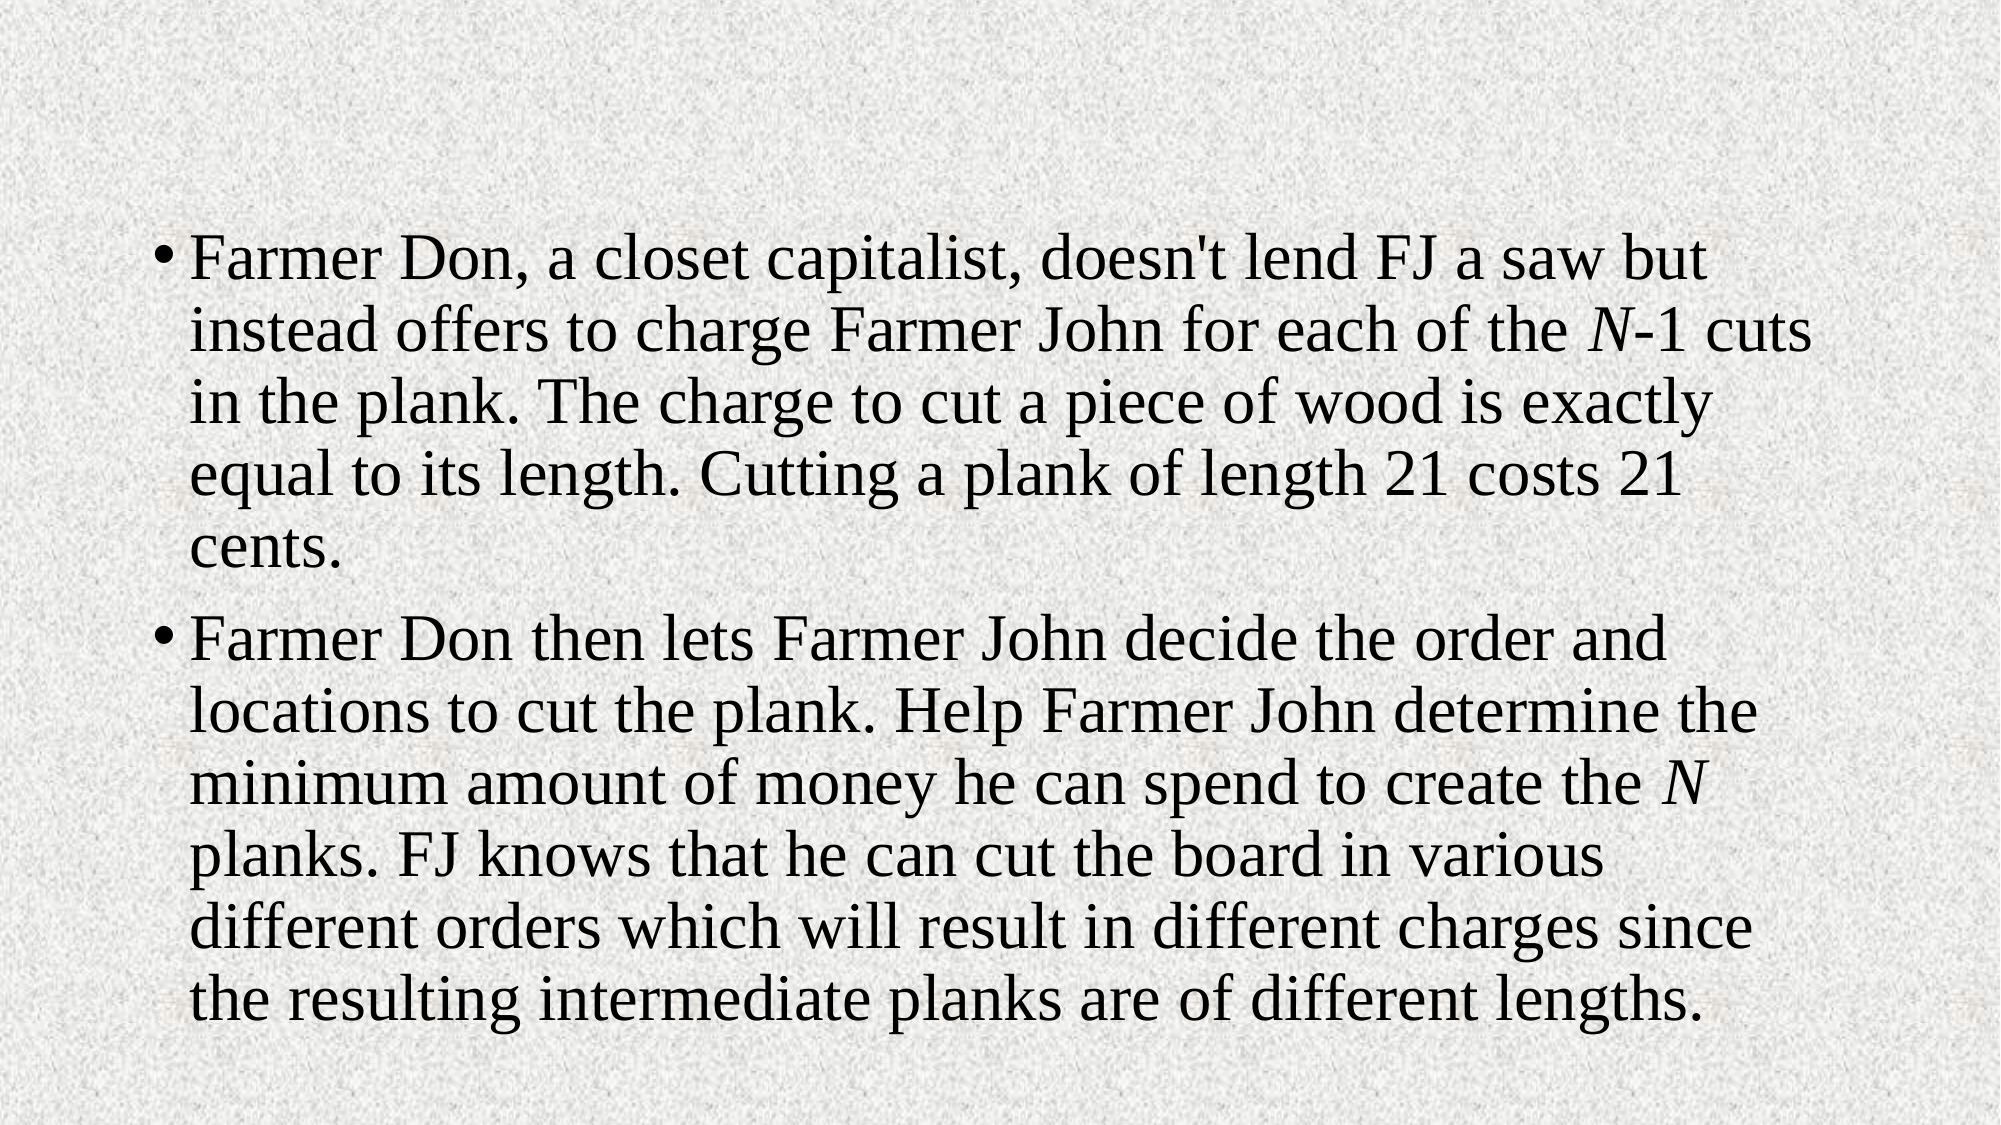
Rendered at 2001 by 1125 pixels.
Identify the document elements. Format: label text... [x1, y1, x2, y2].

list Farmer Don, a closet capitalist, doesn't lend FJ a saw but instead offers to charge Farmer John for each of the N-1 cuts in the plank. The charge to cut a piece of wood is exactly equal to its length. Cutting a plank of length 21 costs 21 cents. Farmer Don then lets Farmer John decide the order and locations to cut the plank. Help Farmer John determine the minimum amount of money he can spend to create the N planks. FJ knows that he can cut the board in various different orders which will result in different charges since the resulting intermediate planks are of different lengths. [137, 214, 1863, 1066]
picture [0, 0, 2001, 1125]
